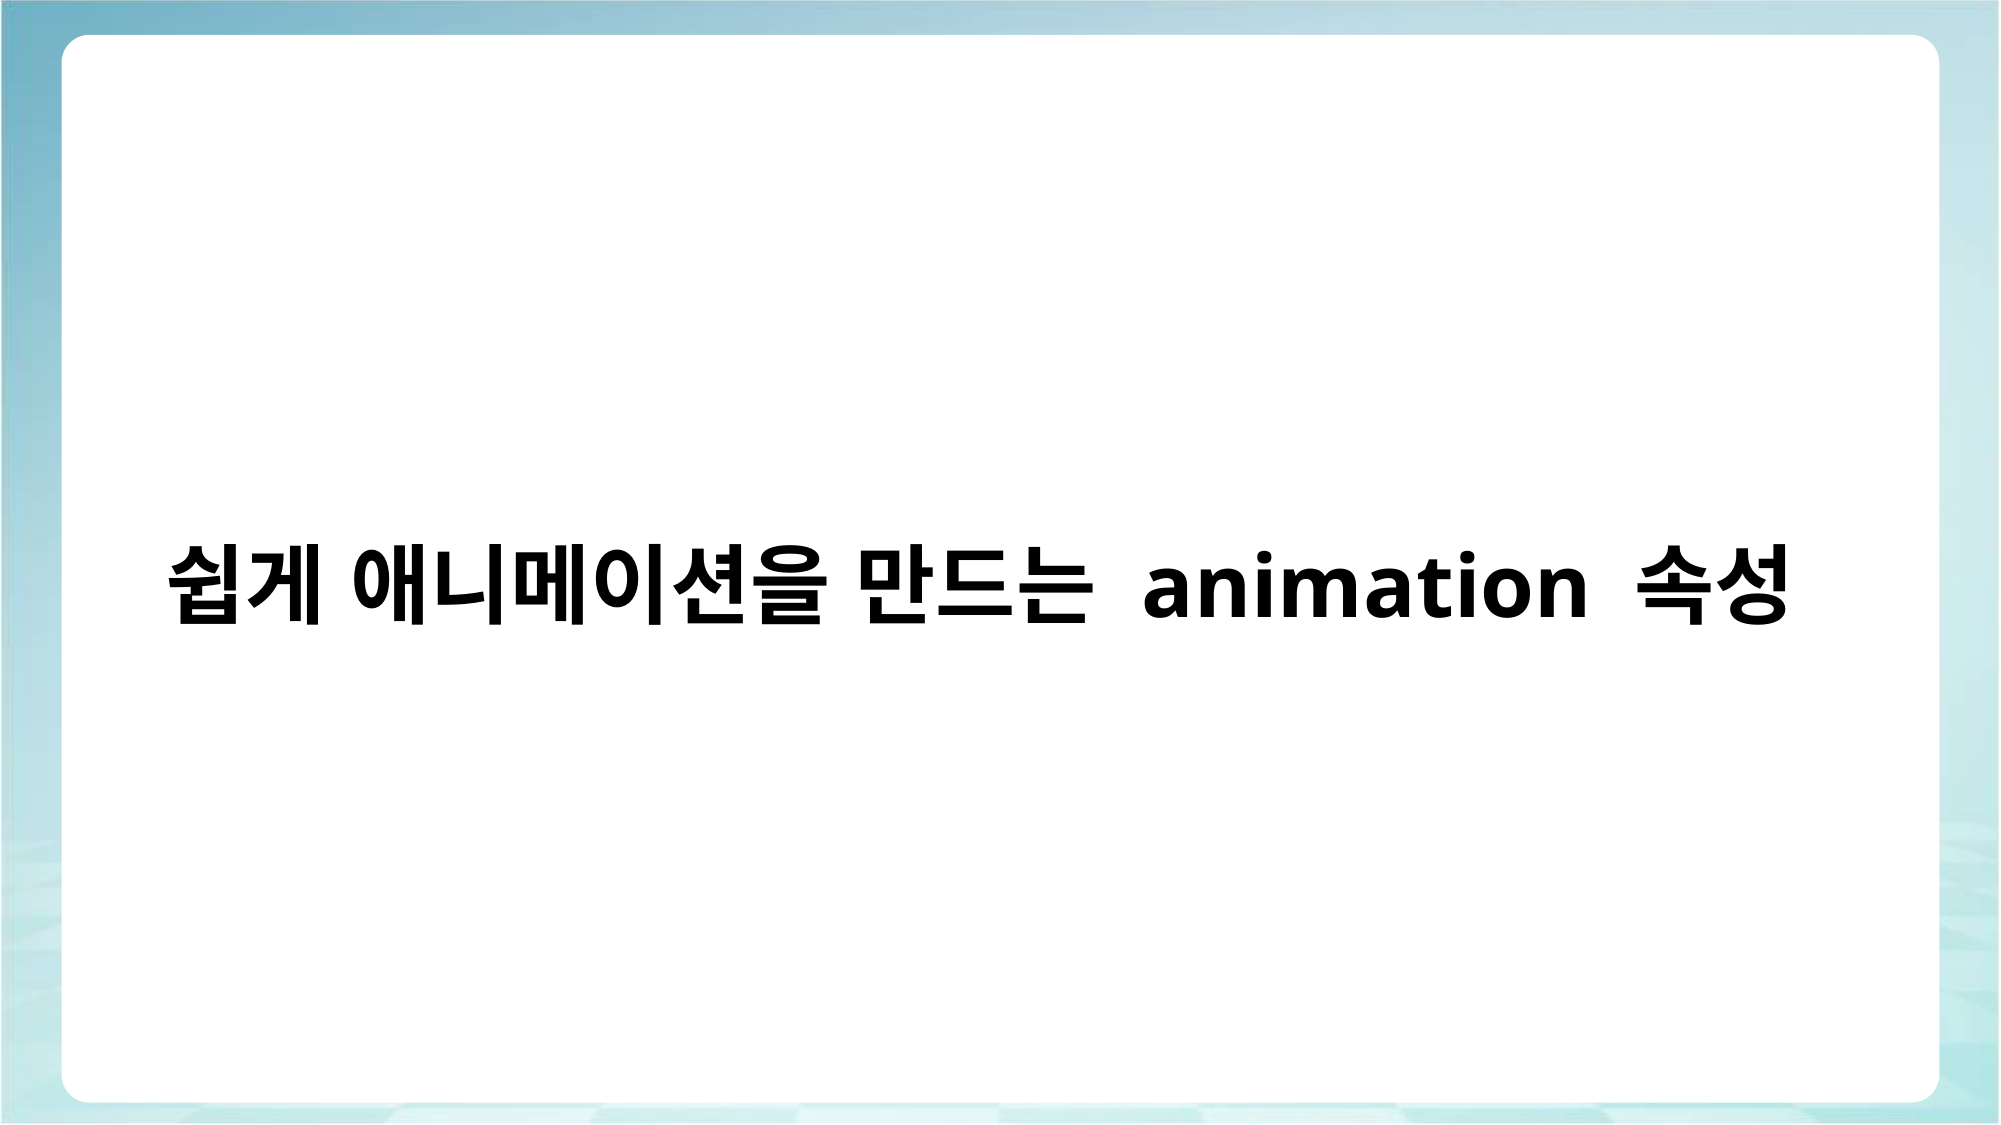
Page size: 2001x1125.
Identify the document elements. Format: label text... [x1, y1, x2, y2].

title 쉽게 애니메이션을 만드는 animation 속성 [117, 491, 1843, 688]
picture [0, 0, 2001, 1125]
